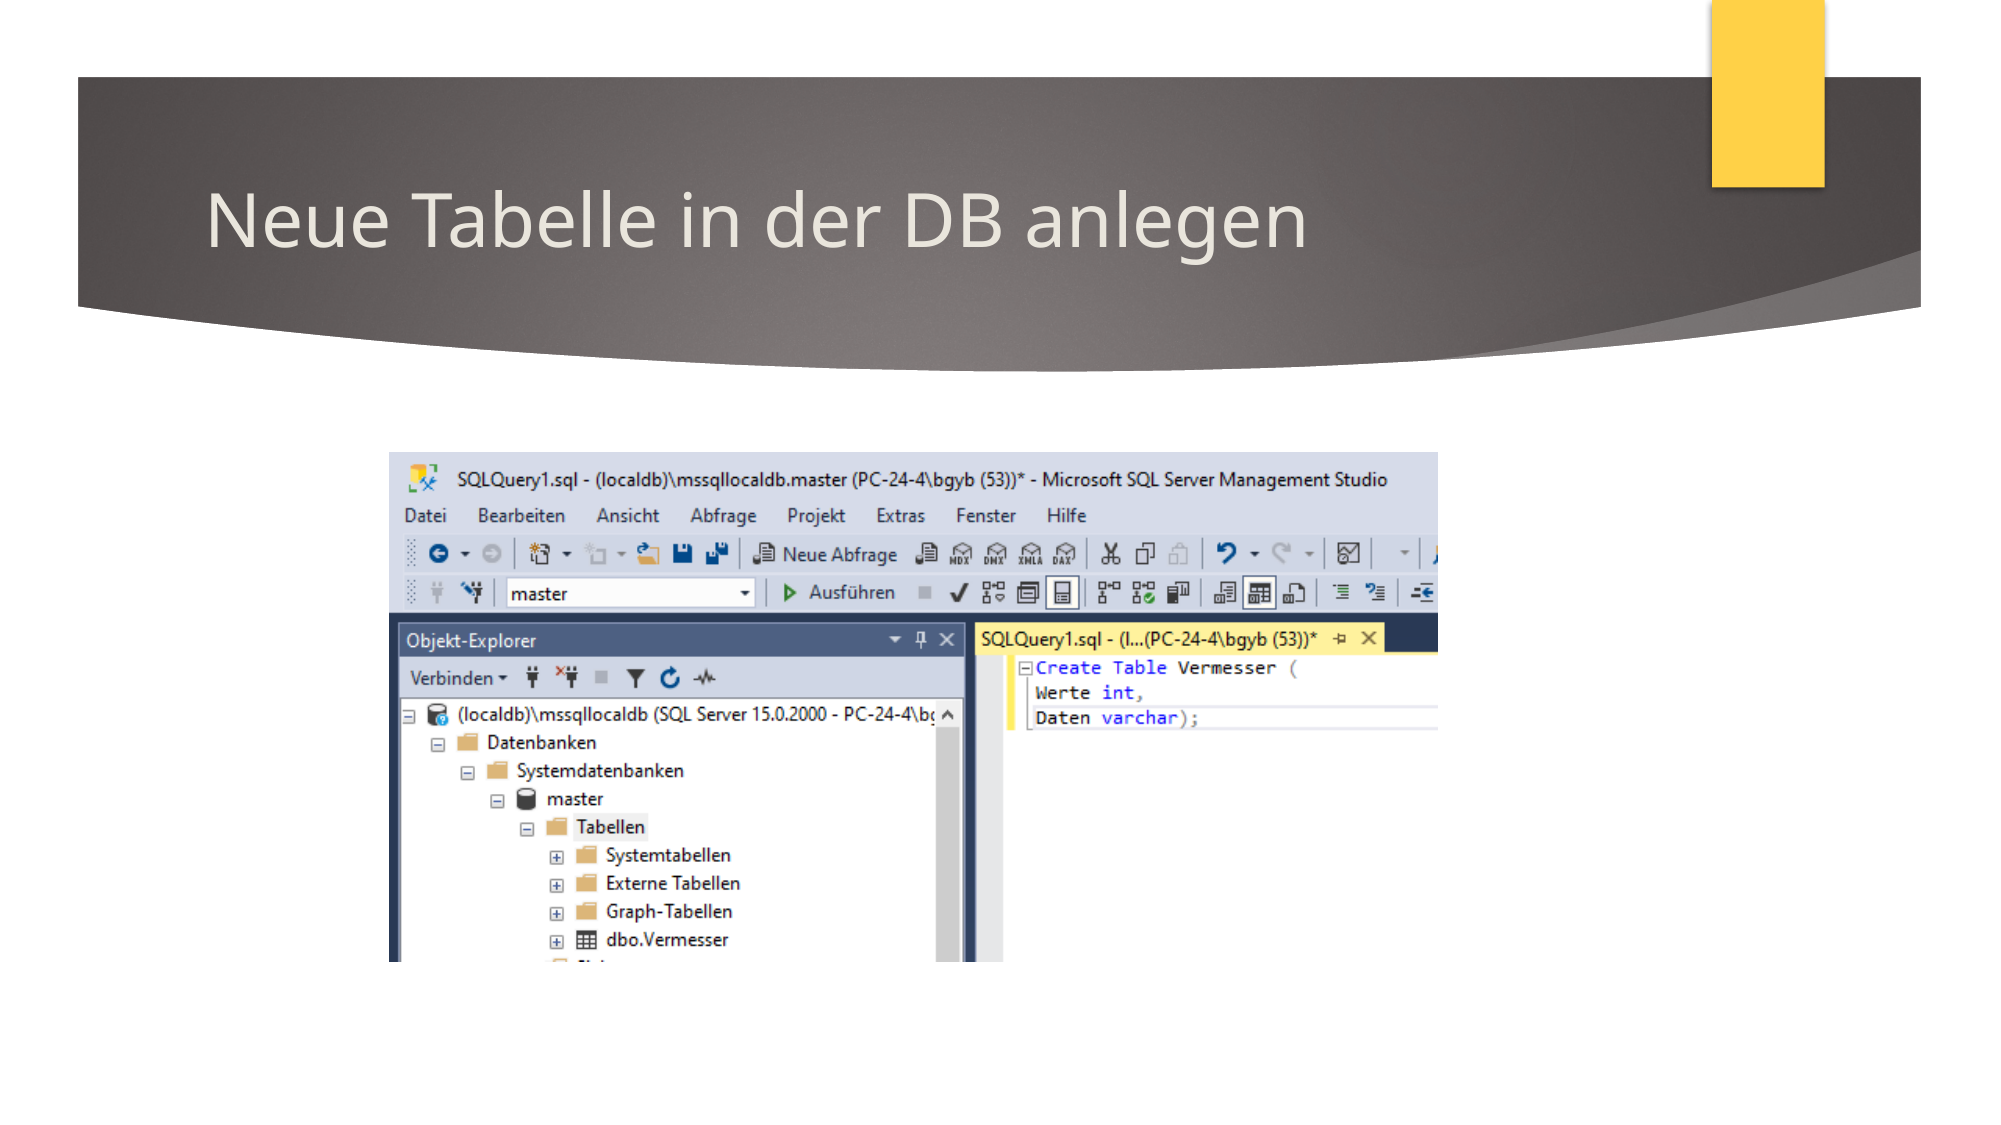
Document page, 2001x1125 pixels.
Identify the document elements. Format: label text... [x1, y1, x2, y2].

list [388, 452, 1438, 963]
title Neue Tabelle in der DB anlegen [189, 159, 1627, 276]
